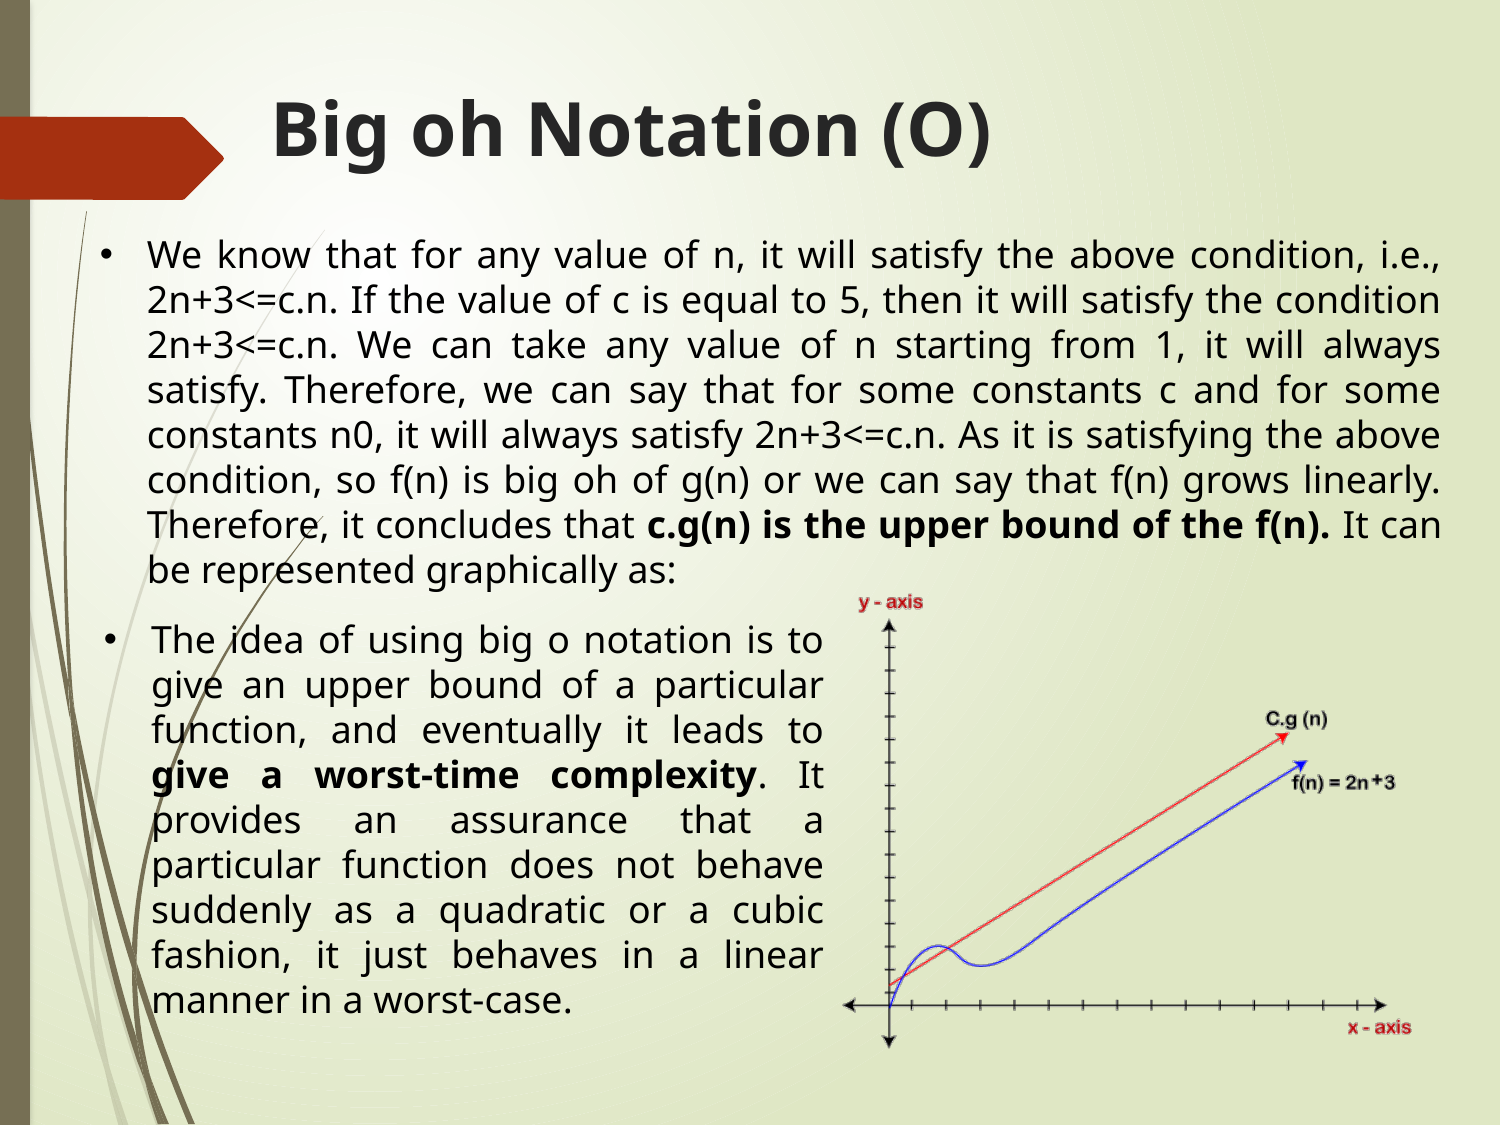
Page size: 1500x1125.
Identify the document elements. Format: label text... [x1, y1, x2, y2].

text_box The idea of using big o notation is to give an upper bound of a particular function, and eventually it leads to give a worst-time complexity. It provides an assurance that a particular function does not behave suddenly as a quadratic or a cubic fashion, it just behaves in a linear manner in a worst-case. [89, 608, 821, 1028]
picture [826, 581, 1440, 1060]
text_box We know that for any value of n, it will satisfy the above condition, i.e., 2n+3<=c.n. If the value of c is equal to 5, then it will satisfy the condition 2n+3<=c.n. We can take any value of n starting from 1, it will always satisfy. Therefore, we can say that for some constants c and for some constants n0, it will always satisfy 2n+3<=c.n. As it is satisfying the above condition, so f(n) is big oh of g(n) or we can say that f(n) grows linearly. Therefore, it concludes that c.g(n) is the upper bound of the f(n). It can be represented graphically as: [99, 212, 1443, 592]
title Big oh Notation (O) [270, 79, 1500, 270]
